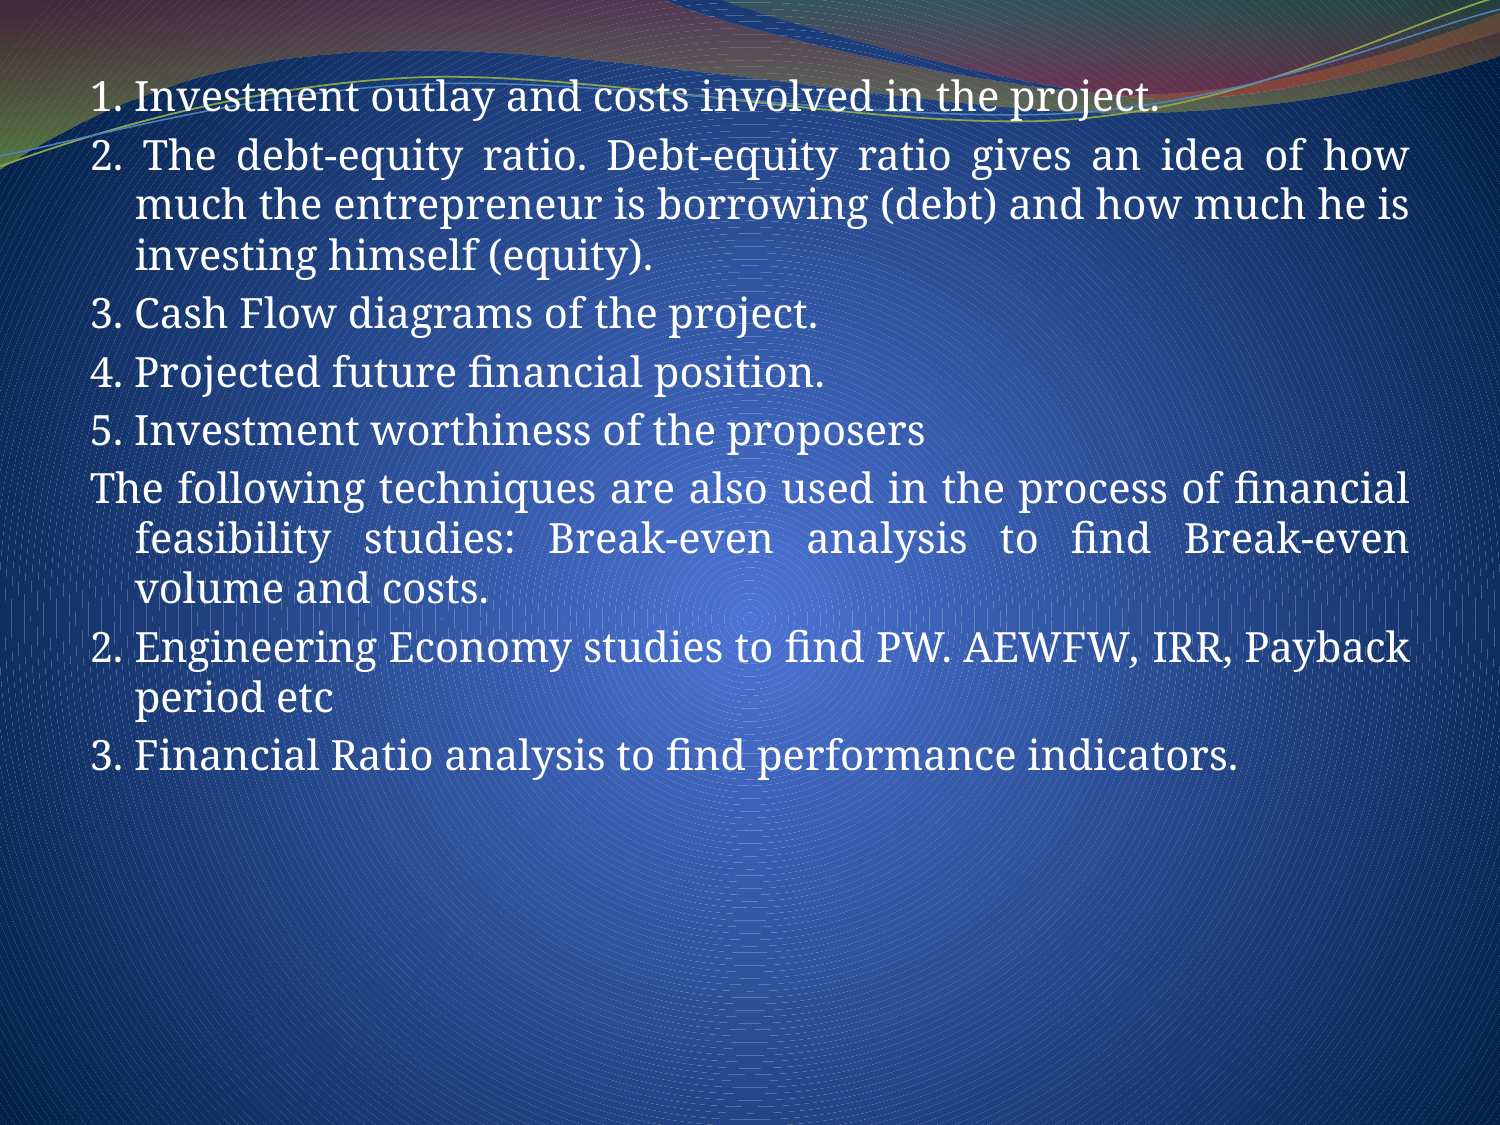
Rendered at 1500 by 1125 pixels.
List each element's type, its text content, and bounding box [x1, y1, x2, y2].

list 1. Investment outlay and costs involved in the project. 2. The debt-equity ratio. Debt-equity ratio gives an idea of how much the entrepreneur is borrowing (debt) and how much he is investing himself (equity). 3. Cash Flow diagrams of the project. 4. Projected future financial position. 5. Investment worthiness of the proposers The following techniques are also used in the process of financial feasibility studies: Break-even analysis to find Break-even volume and costs. 2. Engineering Economy studies to find PW. AEWFW, IRR, Payback period etc 3. Financial Ratio analysis to find performance indicators. [75, 62, 1425, 1038]
